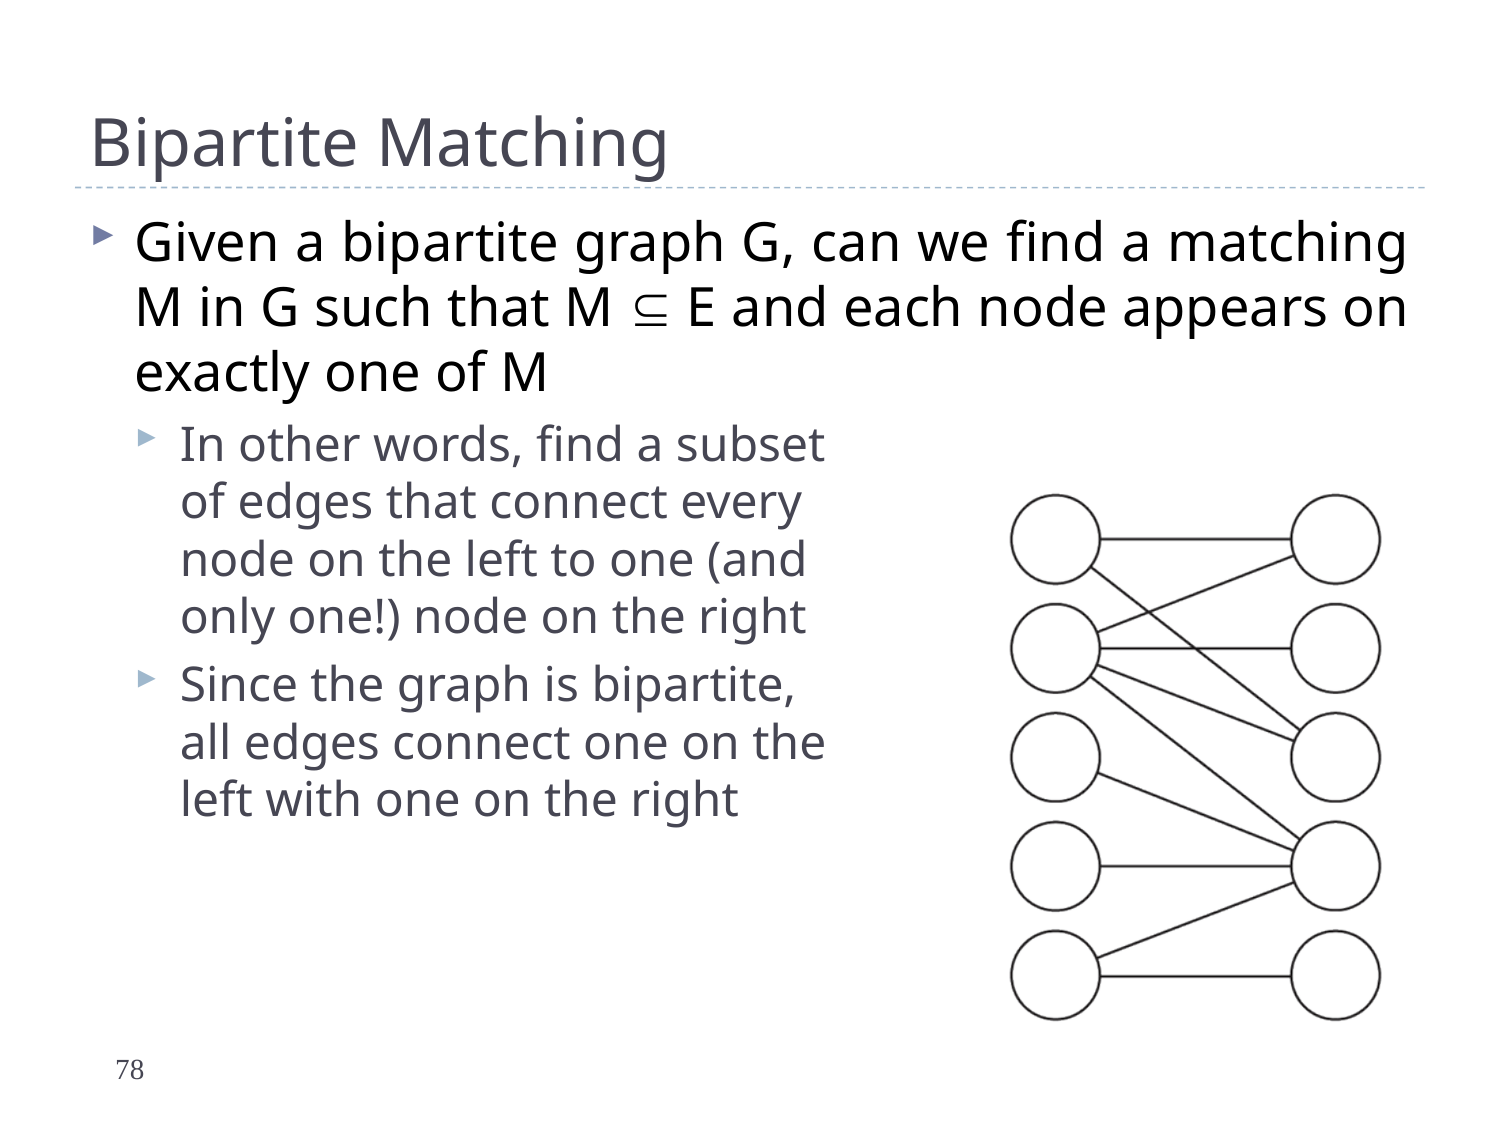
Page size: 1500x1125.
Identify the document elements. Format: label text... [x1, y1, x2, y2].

title Bipartite Matching [75, 24, 1425, 188]
slide_number 78 [100, 1042, 426, 1103]
picture [987, 465, 1426, 1038]
list Given a bipartite graph G, can we find a matching M in G such that M  E and each node appears on exactly one of M In other words, find a subset of edges that connect every node on the left to one (and only one!) node on the right Since the graph is bipartite, all edges connect one on the left with one on the right [75, 200, 1425, 1010]
